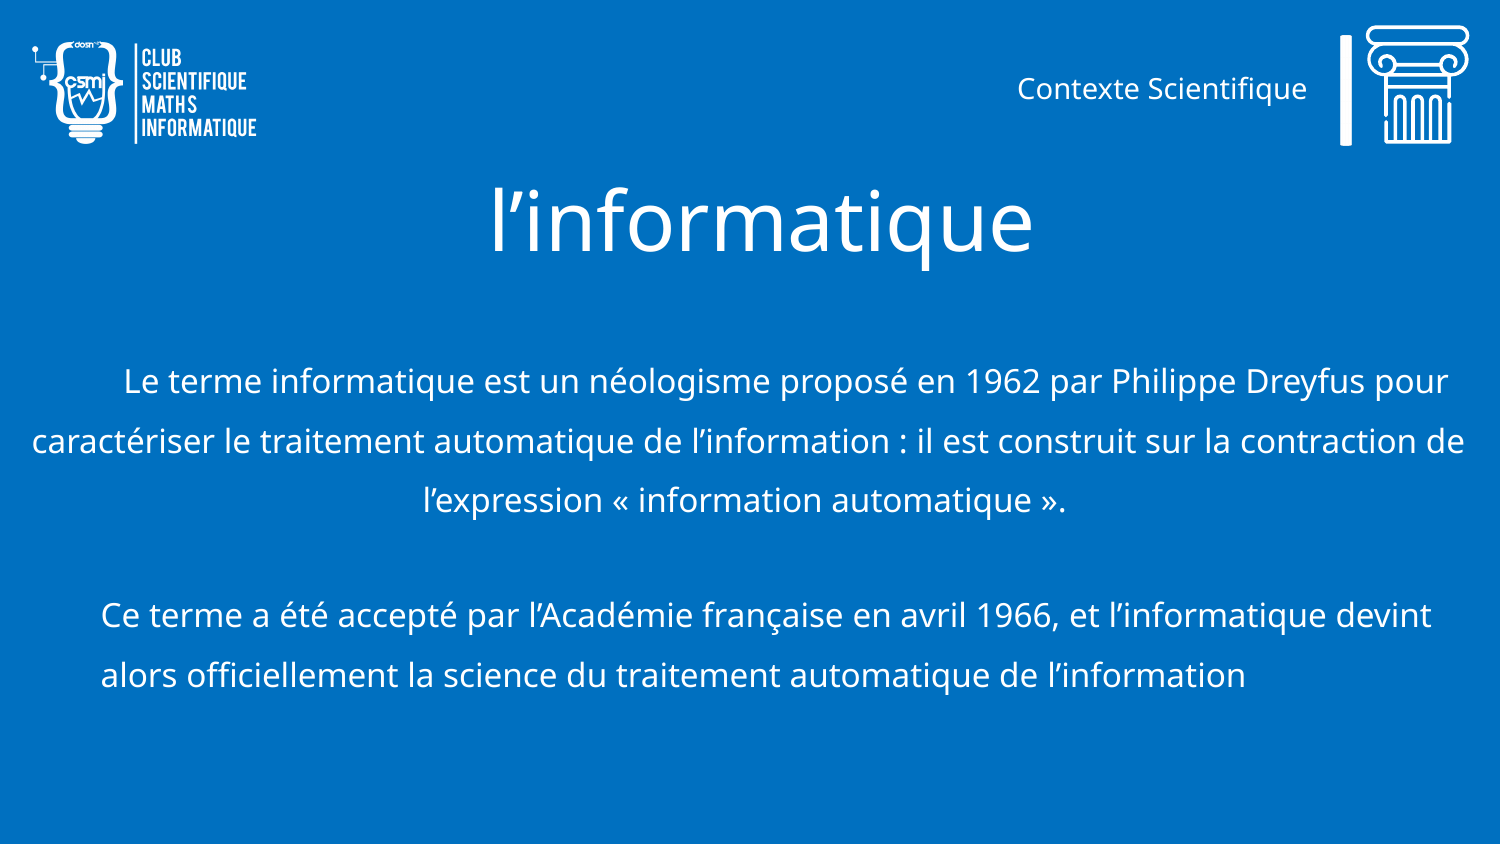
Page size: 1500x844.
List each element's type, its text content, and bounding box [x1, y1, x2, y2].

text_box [1365, 25, 1470, 144]
subtitle Le terme informatique est un néologisme proposé en 1962 par Philippe Dreyfus pour caractériser le traitement automatique de l’information : il est construit sur la contraction de l’expression « information automatique ». [6, 329, 1493, 535]
text_box Ce terme a été accepté par l’Académie française en avril 1966, et l’informatique devint alors officiellement la science du traitement automatique de l’information [85, 566, 1493, 702]
picture [31, 41, 257, 144]
subtitle l’informatique [473, 188, 1106, 248]
text_box Contexte Scientifique [973, 54, 1335, 107]
picture [1340, 34, 1353, 146]
